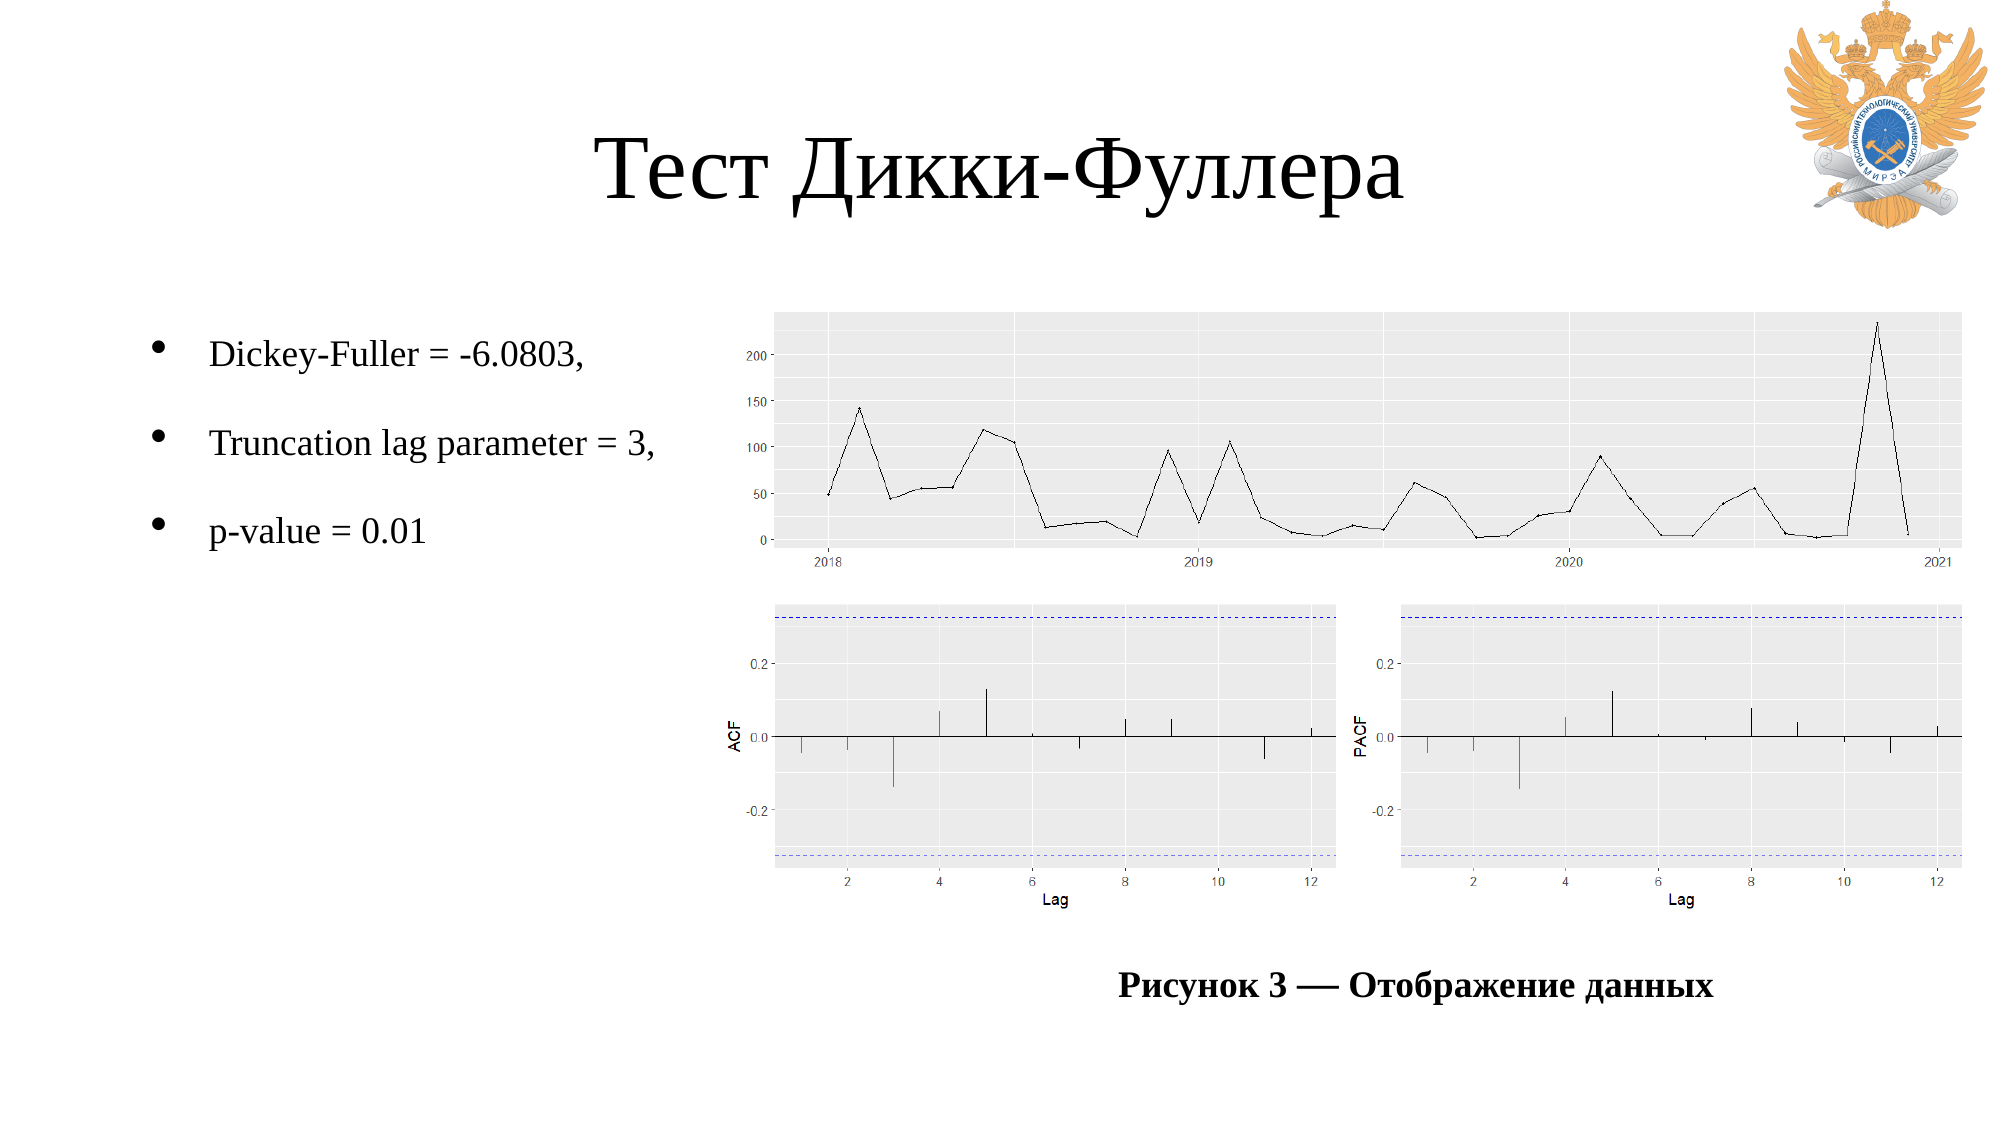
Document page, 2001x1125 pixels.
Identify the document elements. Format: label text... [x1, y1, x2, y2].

title Тест Дикки-Фуллера [137, 59, 1863, 278]
text_box Рисунок 3 — Отображение данных [916, 923, 1916, 1014]
list Dickey-Fuller = -6.0803, Truncation lag parameter = 3, p-value = 0.01 [137, 299, 1863, 1014]
picture [718, 277, 1970, 916]
picture [1771, 0, 2000, 229]
